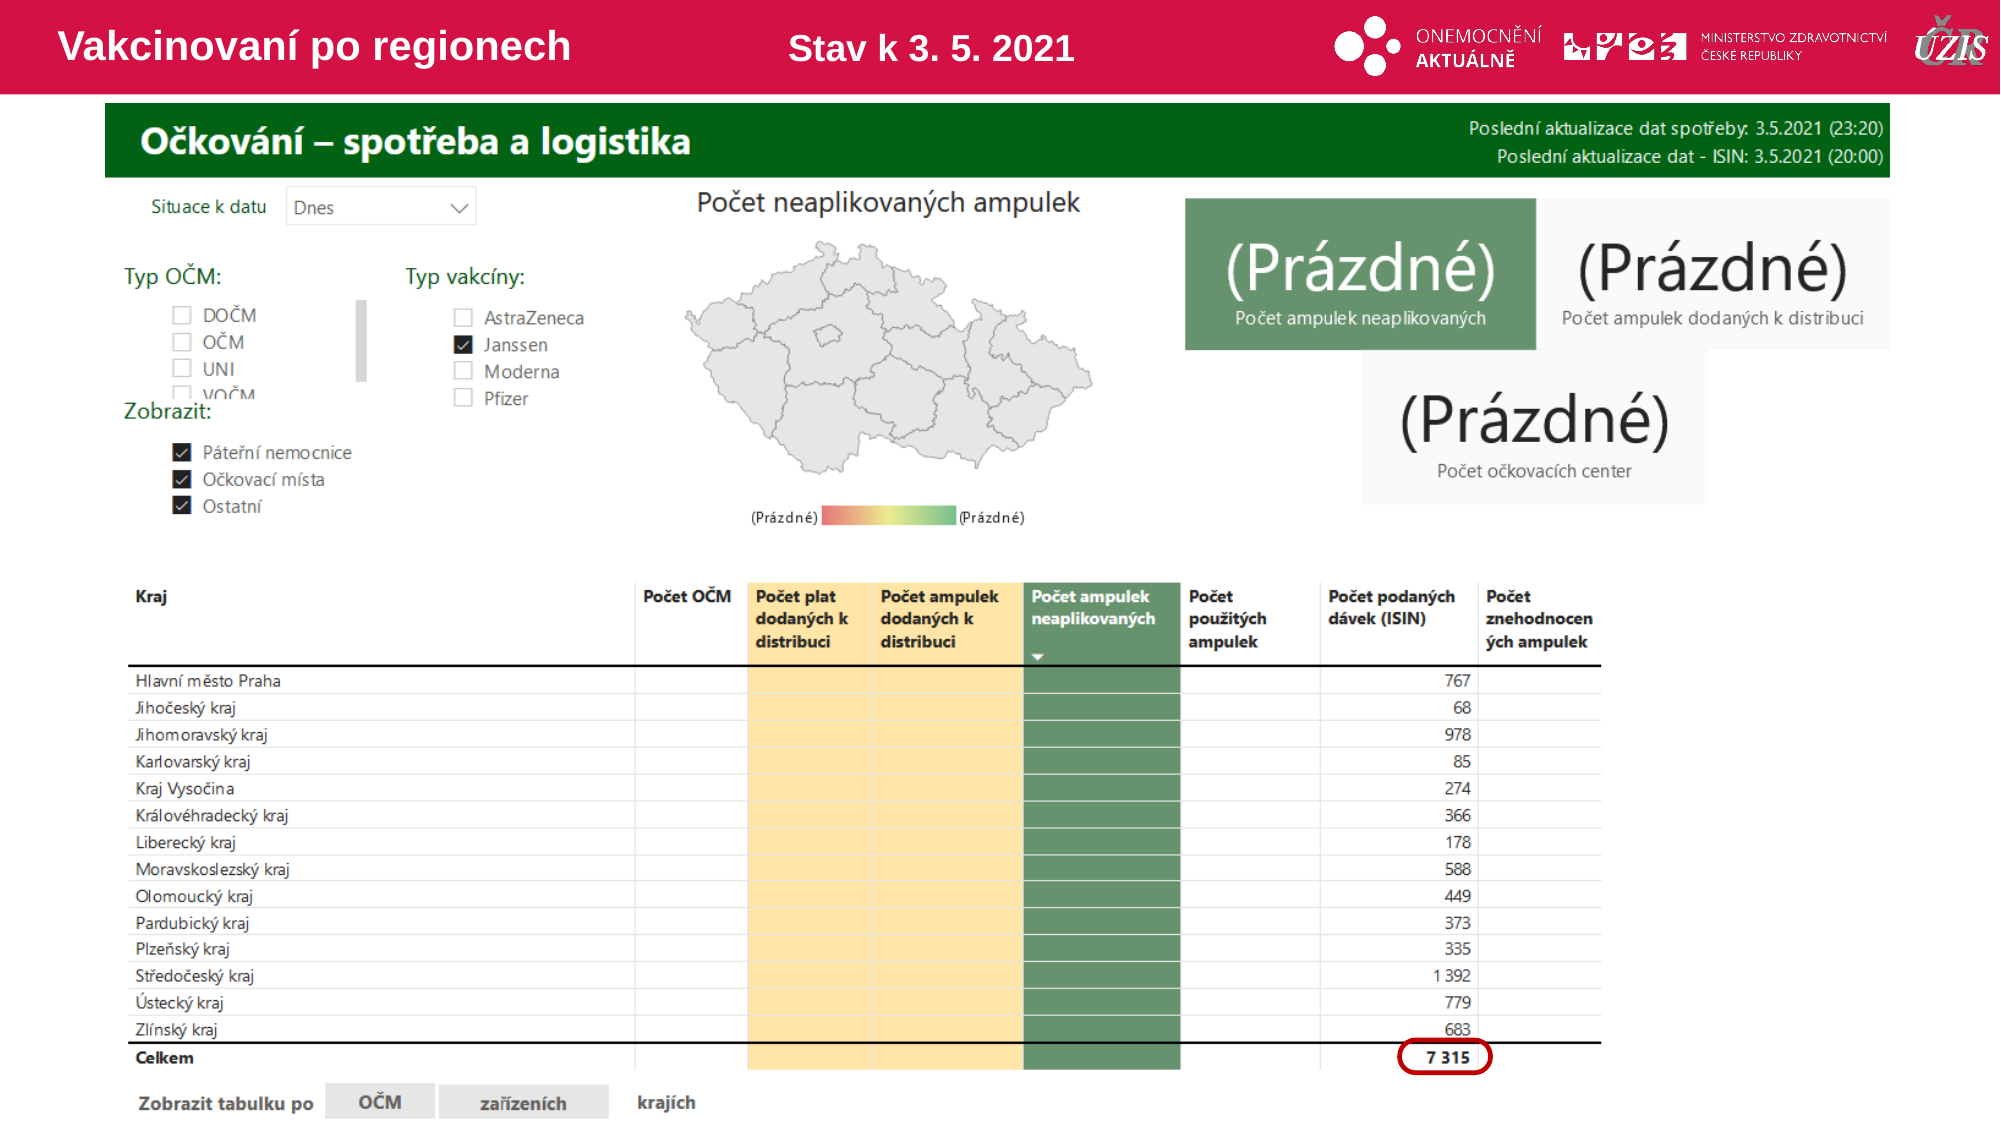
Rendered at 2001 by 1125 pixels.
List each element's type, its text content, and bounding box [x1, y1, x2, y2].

picture [1915, 15, 1989, 66]
picture [1334, 16, 1542, 76]
picture [104, 103, 1890, 1120]
picture [1563, 31, 1888, 60]
text_box Stav k 3. 5. 2021 [773, 16, 1218, 77]
title Vakcinovaní po regionech [42, 0, 1262, 95]
